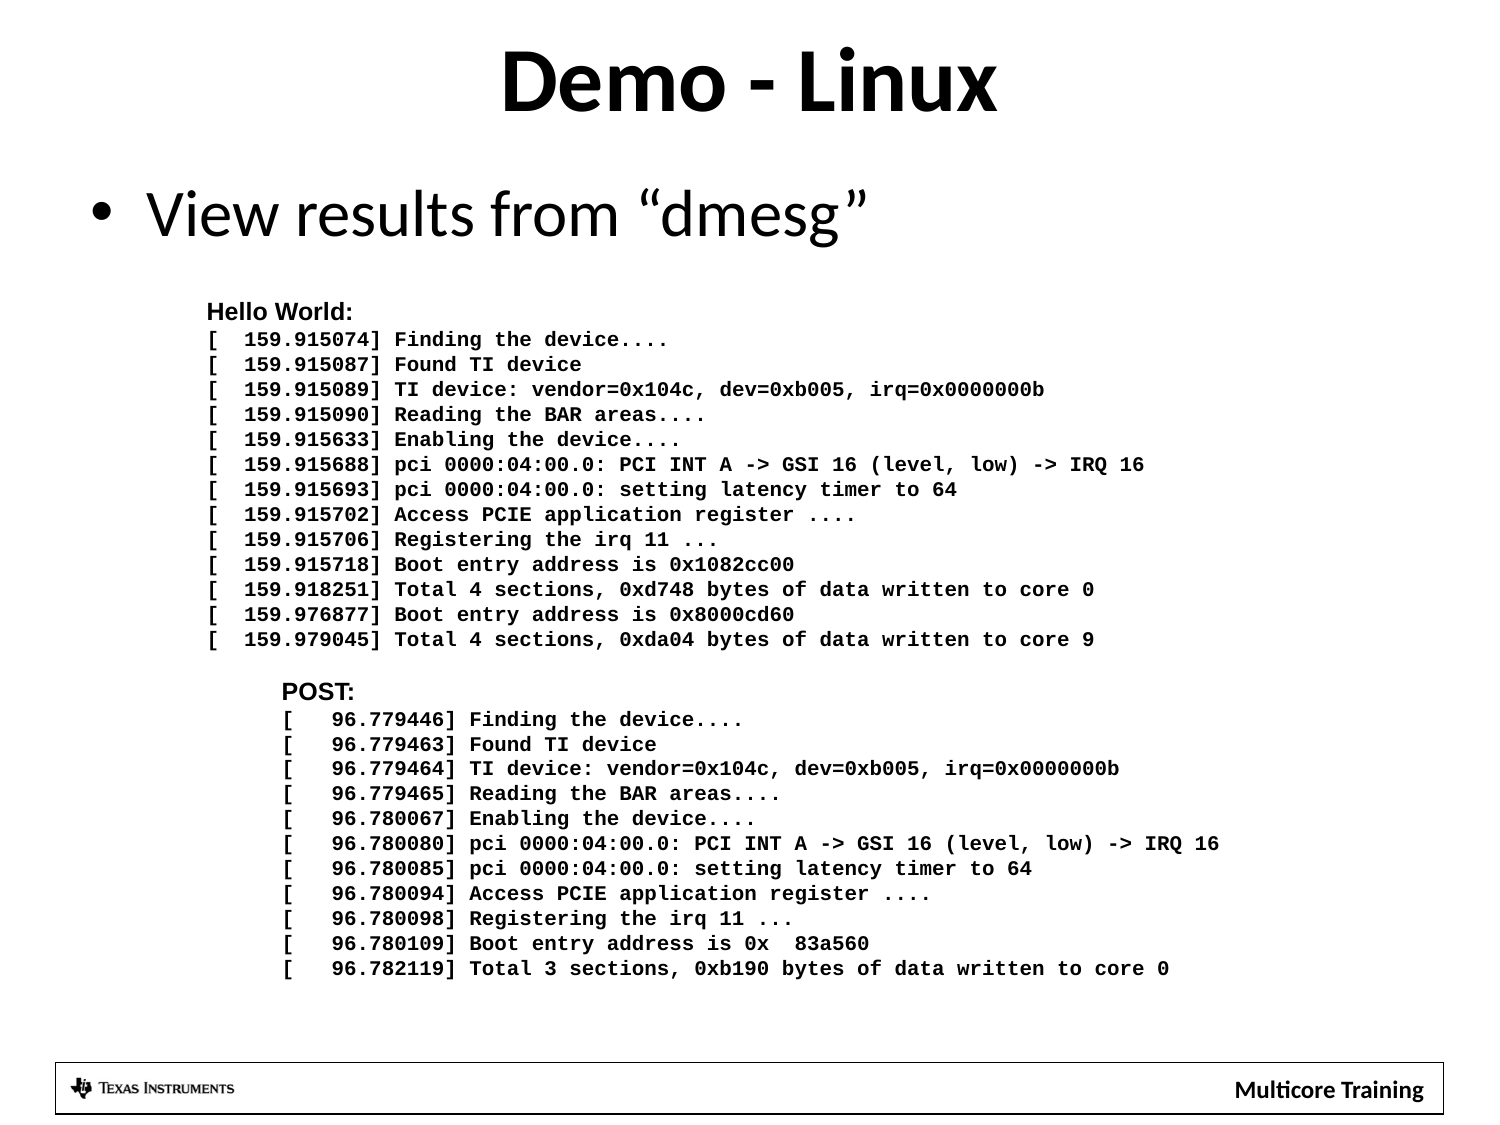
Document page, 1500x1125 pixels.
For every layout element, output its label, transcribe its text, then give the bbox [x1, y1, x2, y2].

picture [59, 1066, 245, 1110]
list View results from “dmesg” [74, 162, 1426, 1038]
title Demo - Linux [74, 12, 1426, 138]
text_box Hello World: [ 159.915074] Finding the device.... [ 159.915087] Found TI device [ 159.915089] TI device: vendor=0x104c, dev=0xb005, irq=0x0000000b [ 159.915090] Reading the BAR areas.... [ 159.915633] Enabling the device.... [ 159.915688] pci 0000:04:00.0: PCI INT A -> GSI 16 (level, low) -> IRQ 16 [ 159.915693] pci 0000:04:00.0: setting latency timer to 64 [ 159.915702] Access PCIE application register .... [ 159.915706] Registering the irq 11 ... [ 159.915718] Boot entry address is 0x1082cc00 [ 159.918251] Total 4 sections, 0xd748 bytes of data written to core 0 [ 159.976877] Boot entry address is 0x8000cd60 [ 159.979045] Total 4 sections, 0xda04 bytes of data written to core 9 POST: [ 96.779446] Finding the device.... [ 96.779463] Found TI device [ 96.779464] TI device: vendor=0x104c, dev=0xb005, irq=0x0000000b [ 96.779465] Reading the BAR areas.... [ 96.780067] Enabling the device.... [ 96.780080] pci 0000:04:00.0: PCI INT A -> GSI 16 (level, low) -> IRQ 16 [ 96.780085] pci 0000:04:00.0: setting latency timer to 64 [ 96.780094] Access PCIE application register .... [ 96.780098] Registering the irq 11 ... [ 96.780109] Boot entry address is 0x 83a560 [ 96.782119] Total 3 sections, 0xb190 bytes of data written to core 0 [191, 288, 1303, 988]
